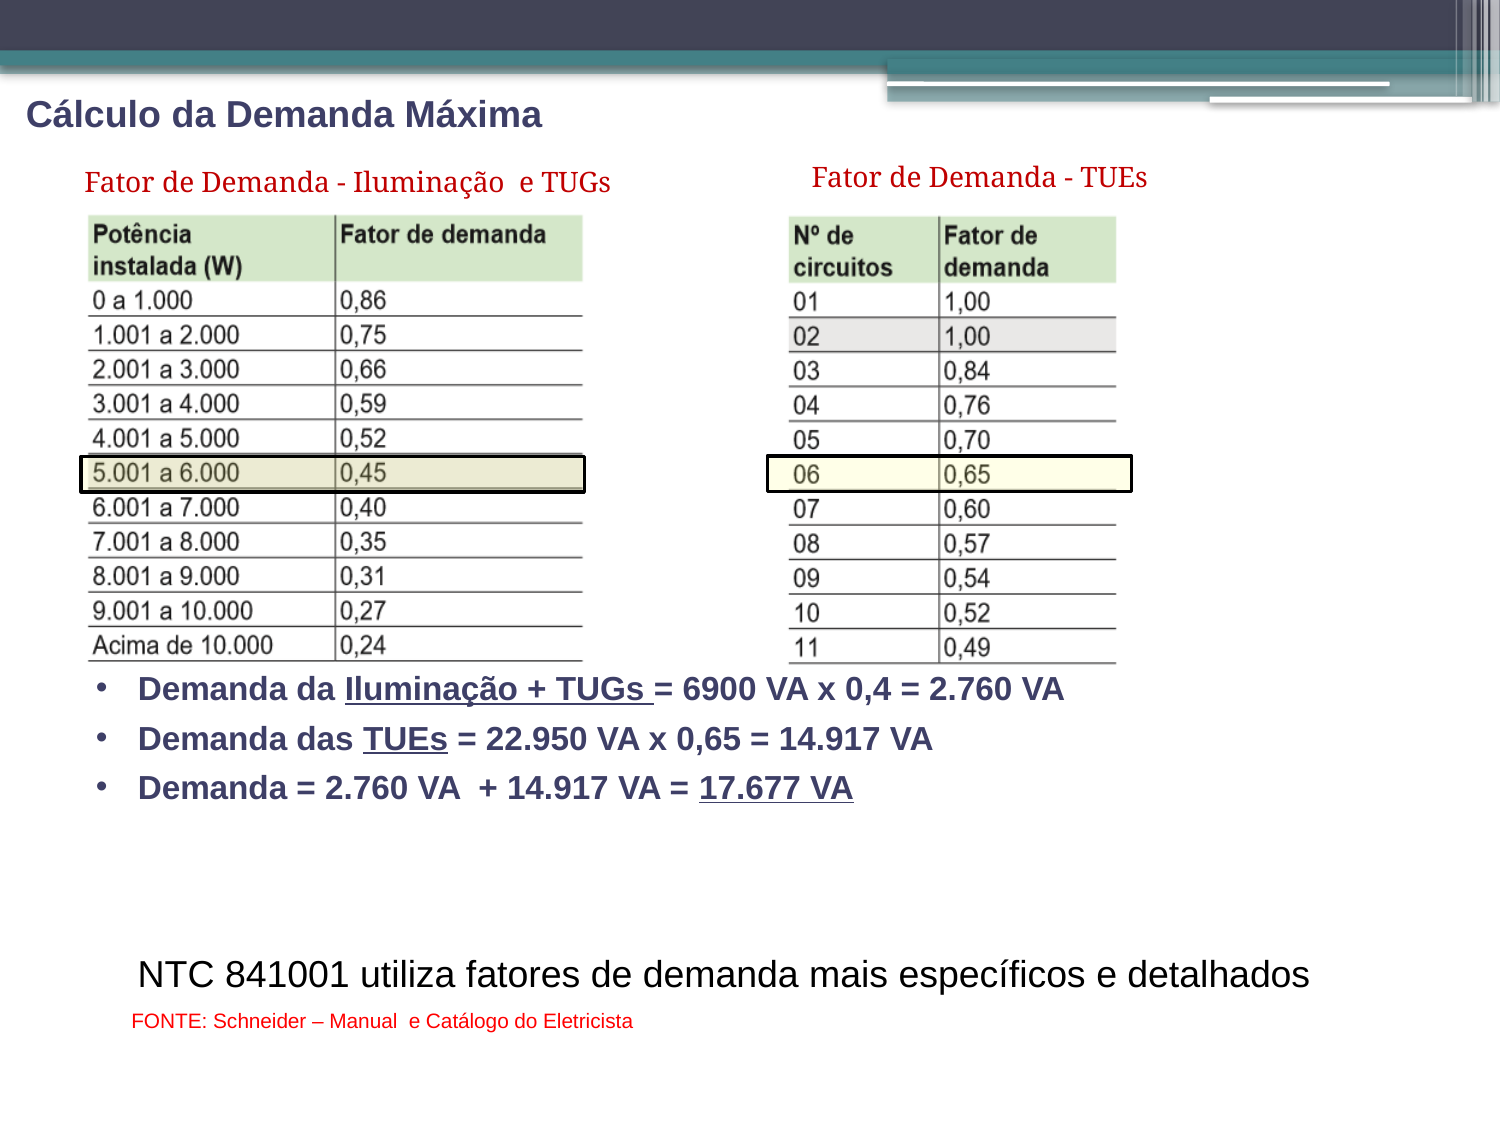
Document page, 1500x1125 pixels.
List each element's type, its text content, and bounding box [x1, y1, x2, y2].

text_box FONTE: Schneider – Manual e Catálogo do Eletricista [116, 1000, 1153, 1041]
text_box Cálculo da Demanda Máxima [10, 82, 880, 143]
text_box Demanda da Iluminação + TUGs = 6900 VA x 0,4 = 2.760 VA Demanda das TUEs = 22.950 VA x 0,65 = 14.917 VA Demanda = 2.760 VA + 14.917 VA = 17.677 VA [81, 252, 1264, 814]
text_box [28, 152, 1194, 667]
text_box NTC 841001 utiliza fatores de demanda mais específicos e detalhados [122, 942, 1337, 1002]
